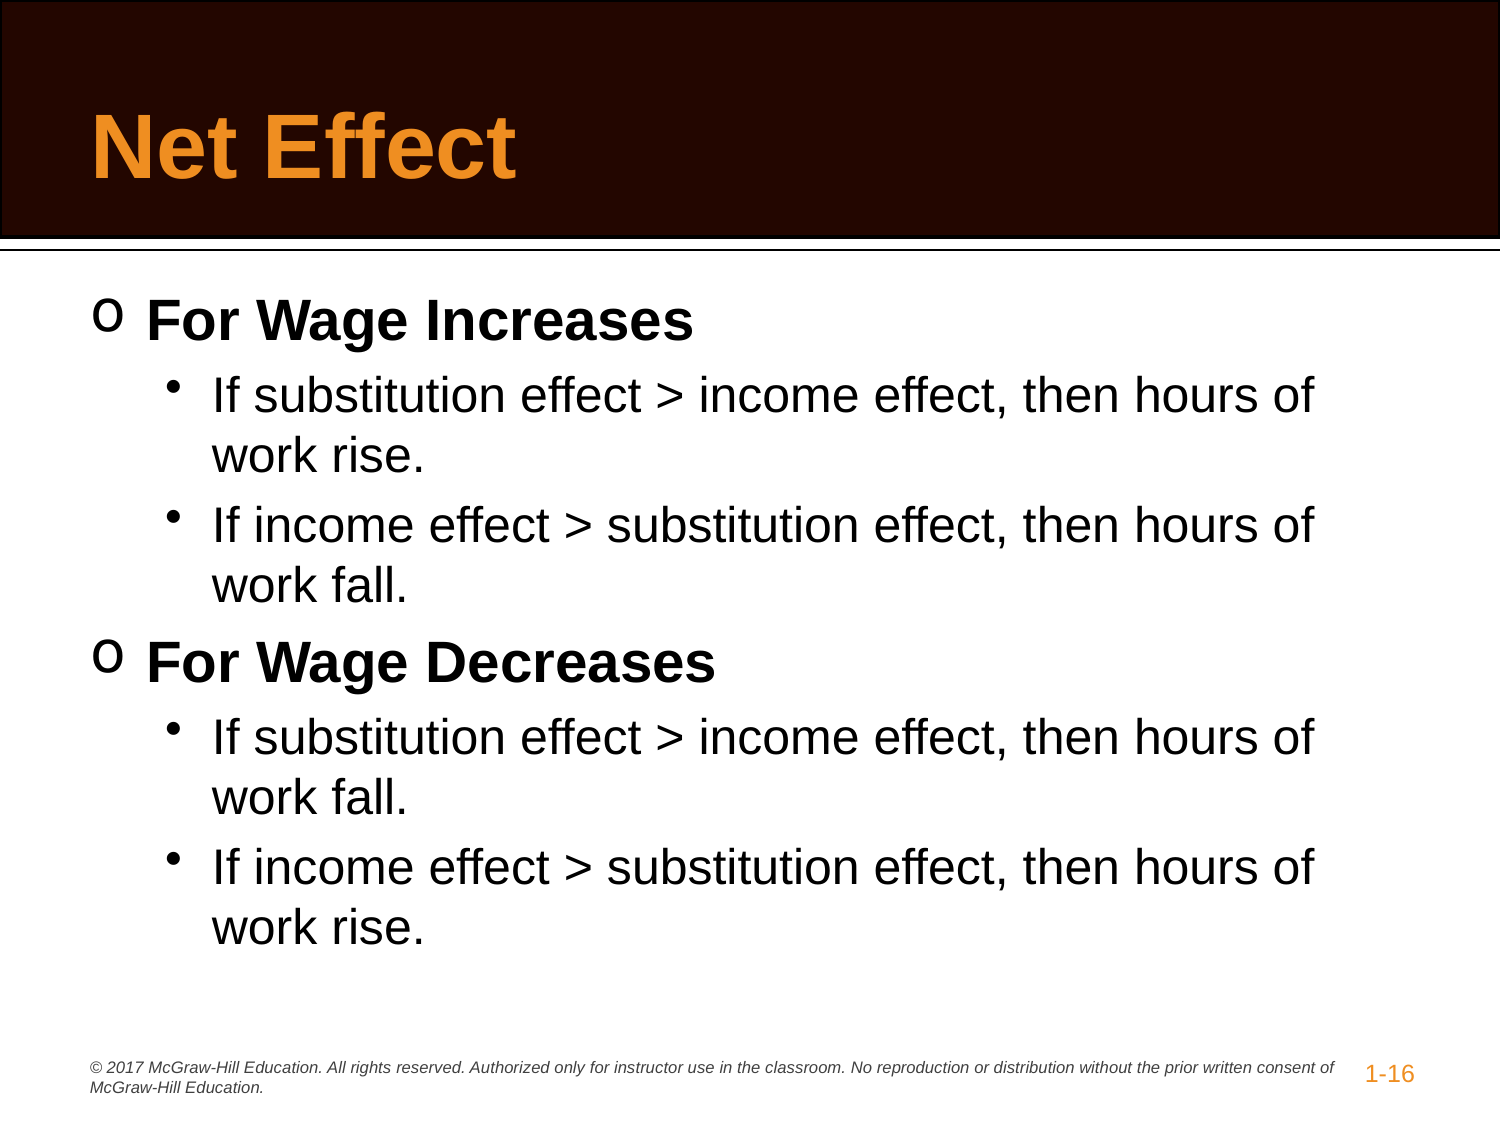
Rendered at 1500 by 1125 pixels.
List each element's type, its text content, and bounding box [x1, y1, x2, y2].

list For Wage Increases If substitution effect > income effect, then hours of work rise. If income effect > substitution effect, then hours of work fall. For Wage Decreases If substitution effect > income effect, then hours of work fall. If income effect > substitution effect, then hours of work rise. [75, 275, 1425, 988]
title Net Effect [75, 48, 1425, 236]
